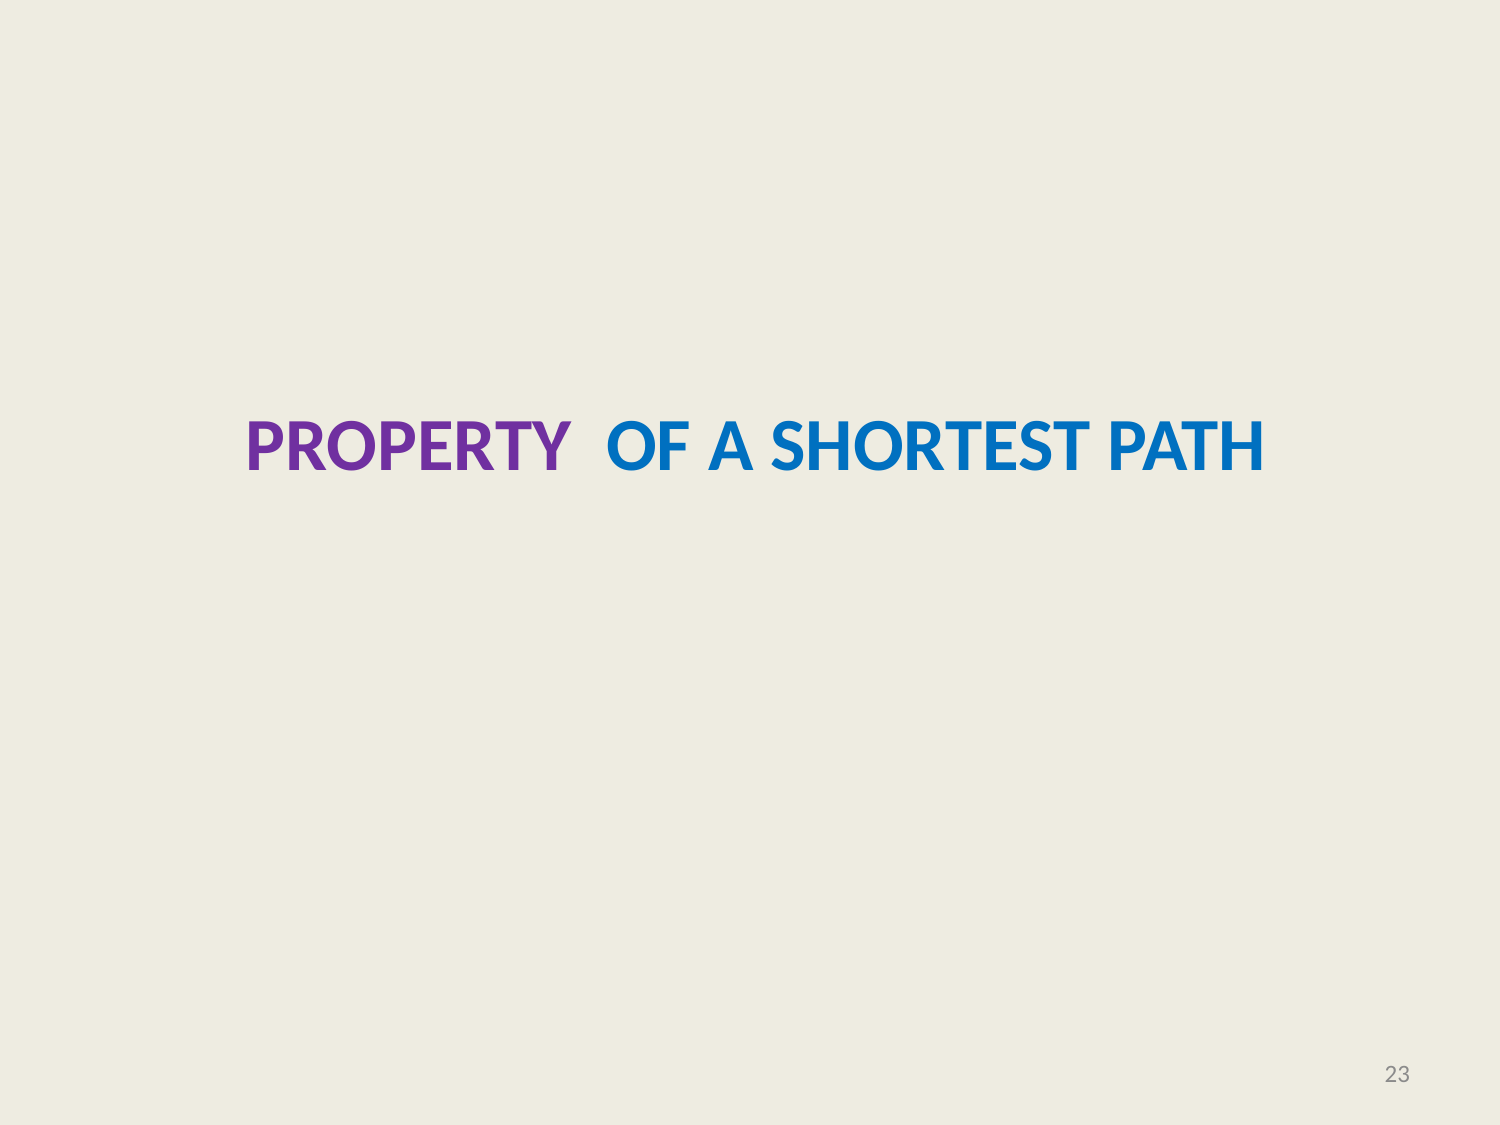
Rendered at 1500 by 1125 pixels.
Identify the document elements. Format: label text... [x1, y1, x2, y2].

slide_number 23 [1074, 1042, 1425, 1103]
title Property of a shortest path [118, 387, 1394, 611]
